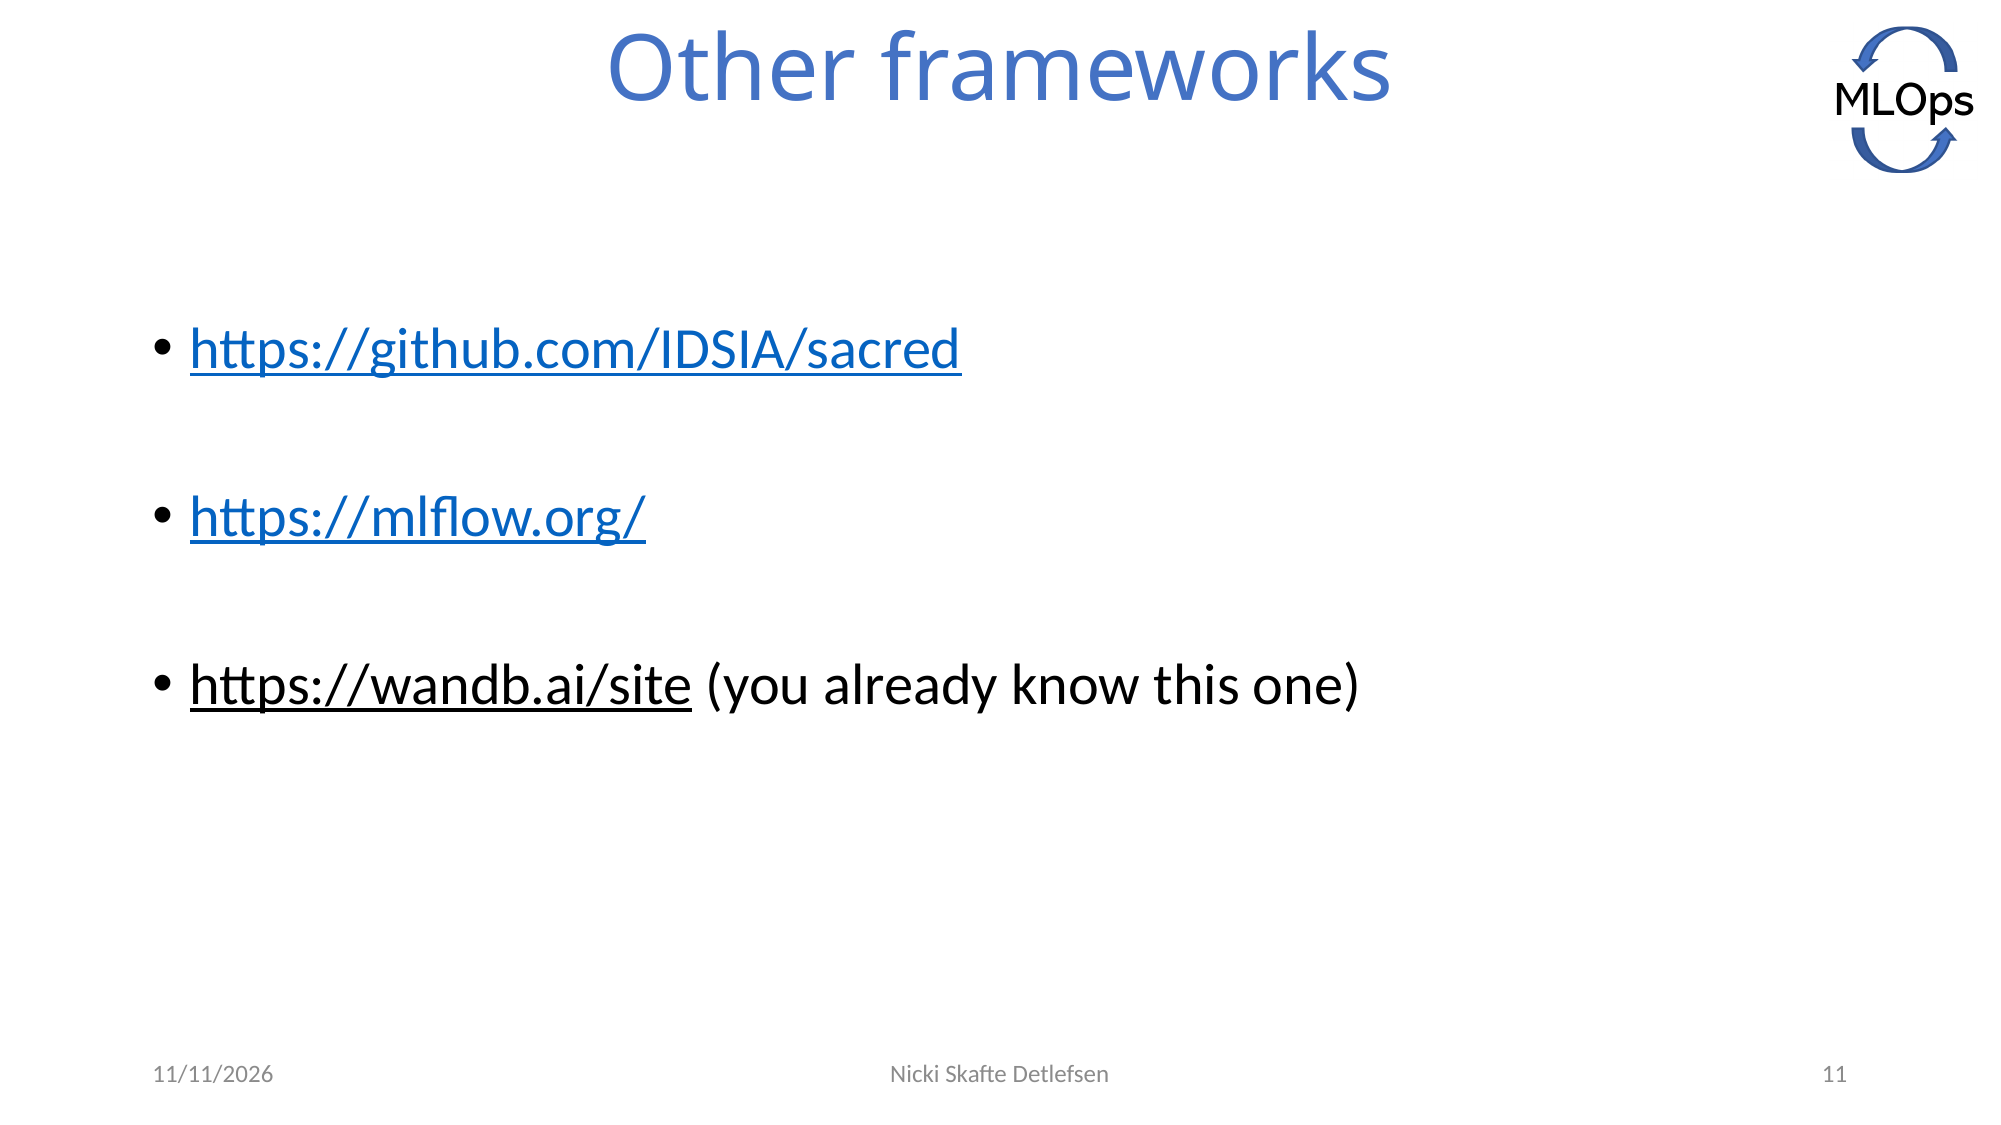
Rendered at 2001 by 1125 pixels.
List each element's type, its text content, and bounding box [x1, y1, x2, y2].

title Other frameworks [137, 0, 1863, 180]
footer Nicki Skafte Detlefsen [662, 1042, 1338, 1103]
picture [1863, 22, 1978, 180]
slide_number 11 [1412, 1042, 1863, 1103]
list https://github.com/IDSIA/sacred https://mlflow.org/ https://wandb.ai/site (you already know this one) [137, 220, 1863, 1014]
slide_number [137, 1042, 588, 1103]
